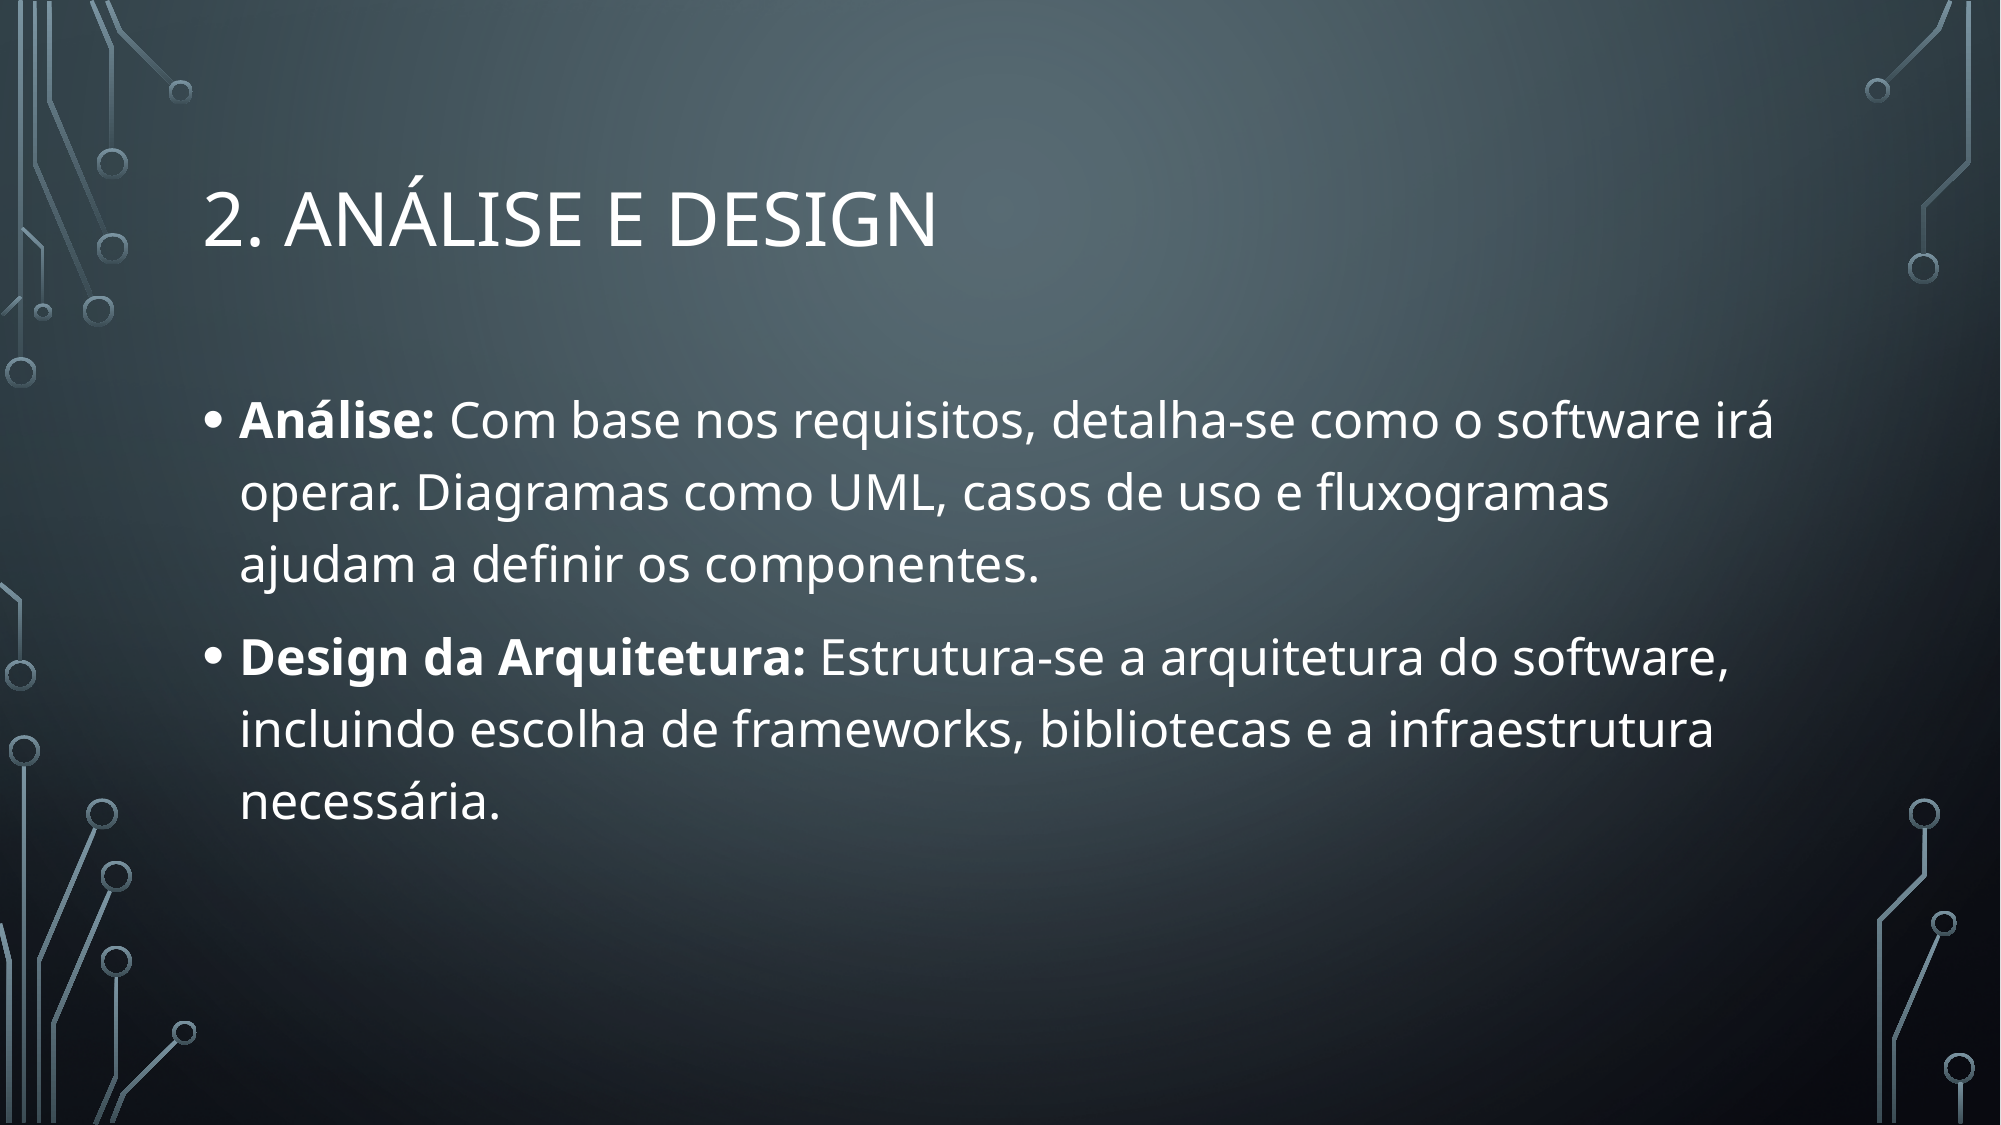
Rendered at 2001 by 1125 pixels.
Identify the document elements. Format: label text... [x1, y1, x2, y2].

title 2. Análise e Design [187, 101, 1813, 344]
list Análise: Com base nos requisitos, detalha-se como o software irá operar. Diagramas como UML, casos de uso e fluxogramas ajudam a definir os componentes. Design da Arquitetura: Estrutura-se a arquitetura do software, incluindo escolha de frameworks, bibliotecas e a infraestrutura necessária. [187, 369, 1813, 950]
